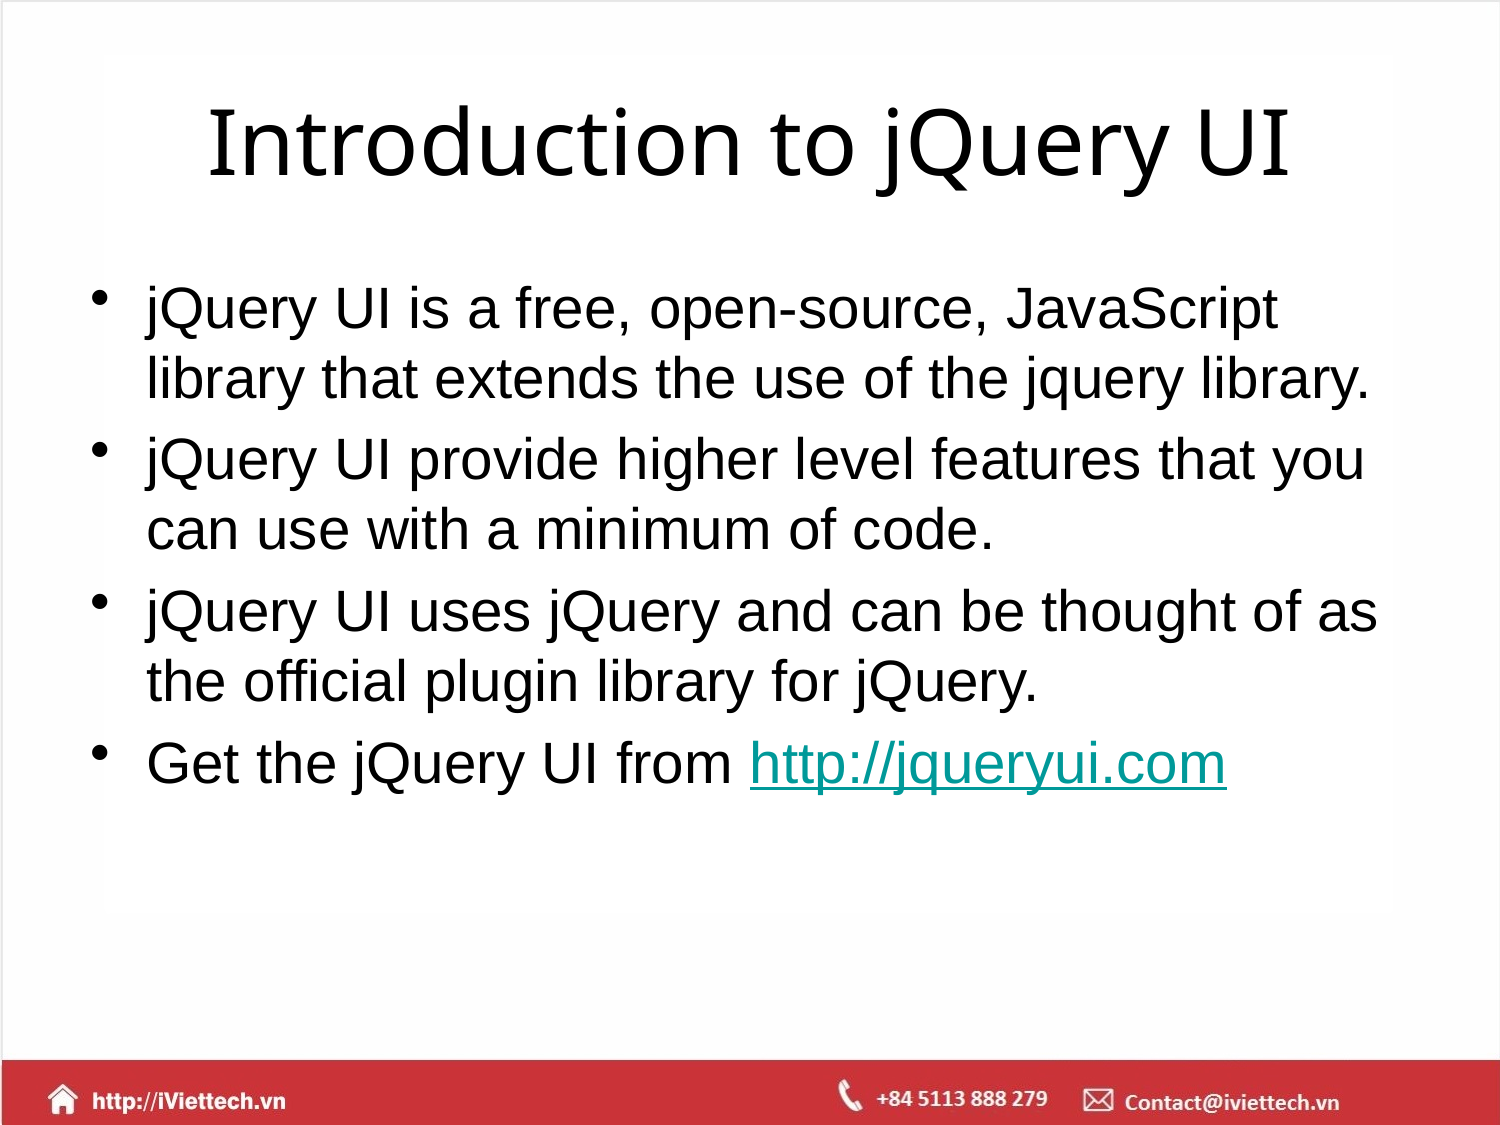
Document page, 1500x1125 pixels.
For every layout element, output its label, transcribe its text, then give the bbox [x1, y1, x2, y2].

picture [0, 0, 1500, 1125]
list jQuery UI is a free, open-source, JavaScript library that extends the use of the jquery library. jQuery UI provide higher level features that you can use with a minimum of code. jQuery UI uses jQuery and can be thought of as the official plugin library for jQuery. Get the jQuery UI from http://jqueryui.com [74, 262, 1426, 1006]
title Introduction to jQuery UI [74, 44, 1426, 233]
